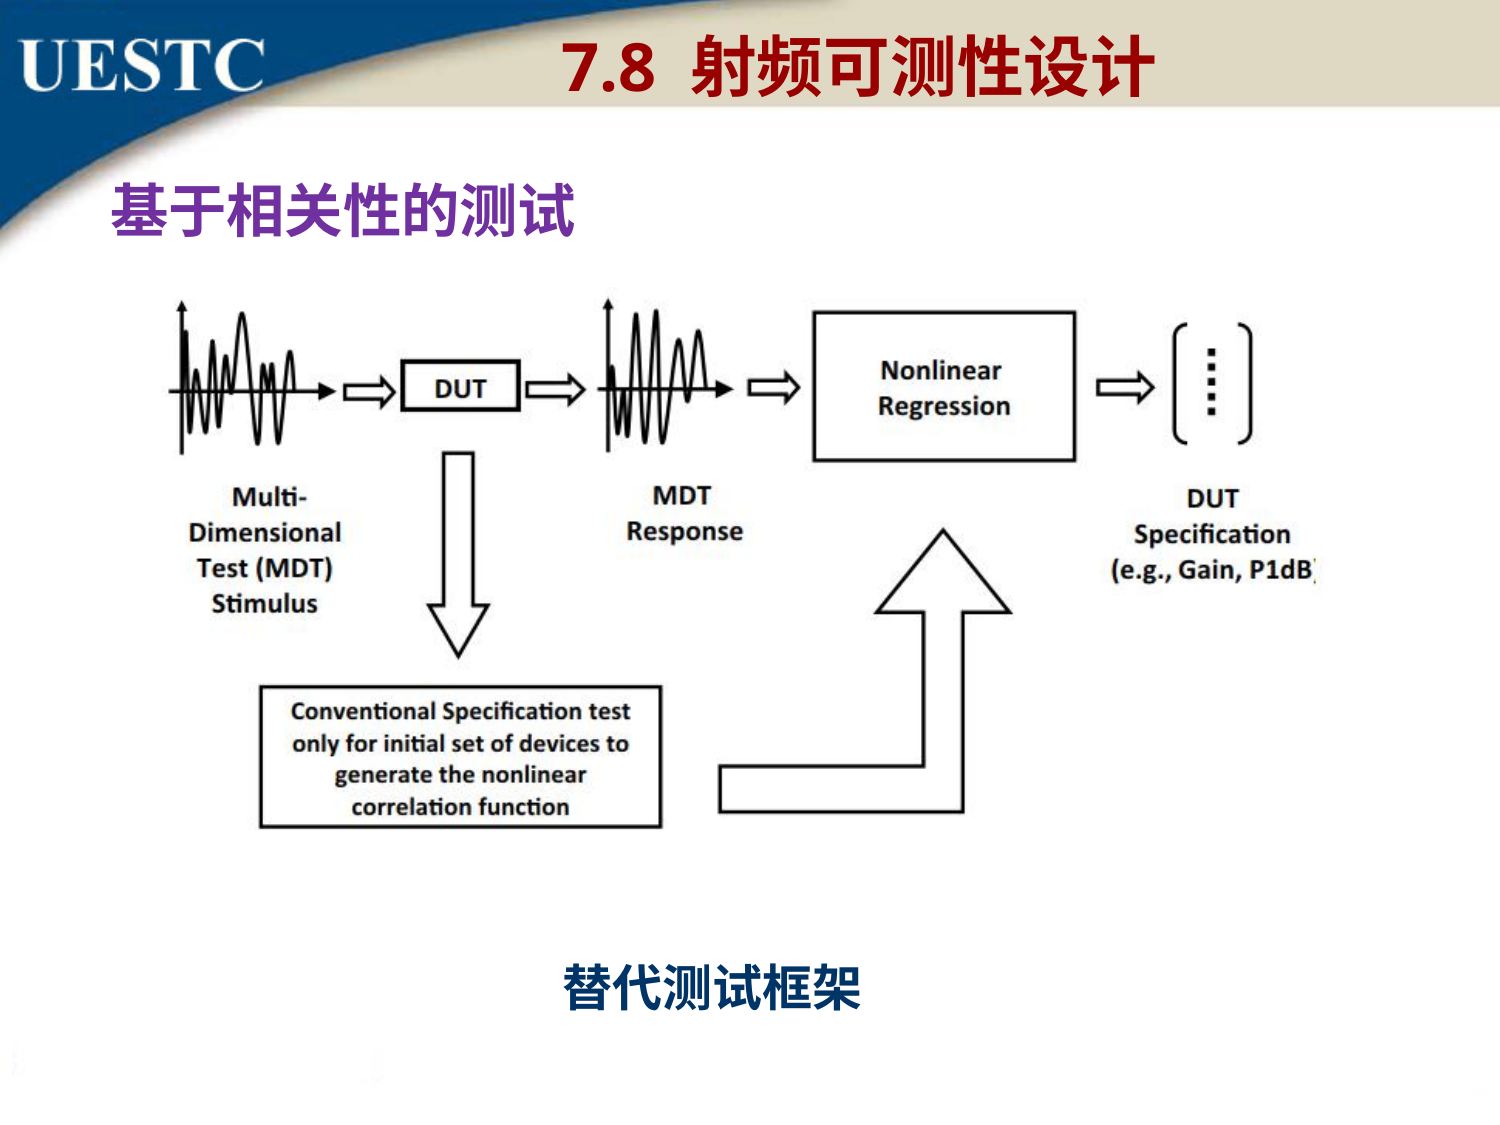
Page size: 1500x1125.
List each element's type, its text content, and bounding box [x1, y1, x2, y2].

text_box 替代测试框架 [513, 948, 937, 1024]
text_box 基于相关性的测试 [88, 160, 1128, 267]
text_box 7.8 射频可测性设计 [277, 0, 1442, 141]
picture [0, 0, 1500, 1125]
